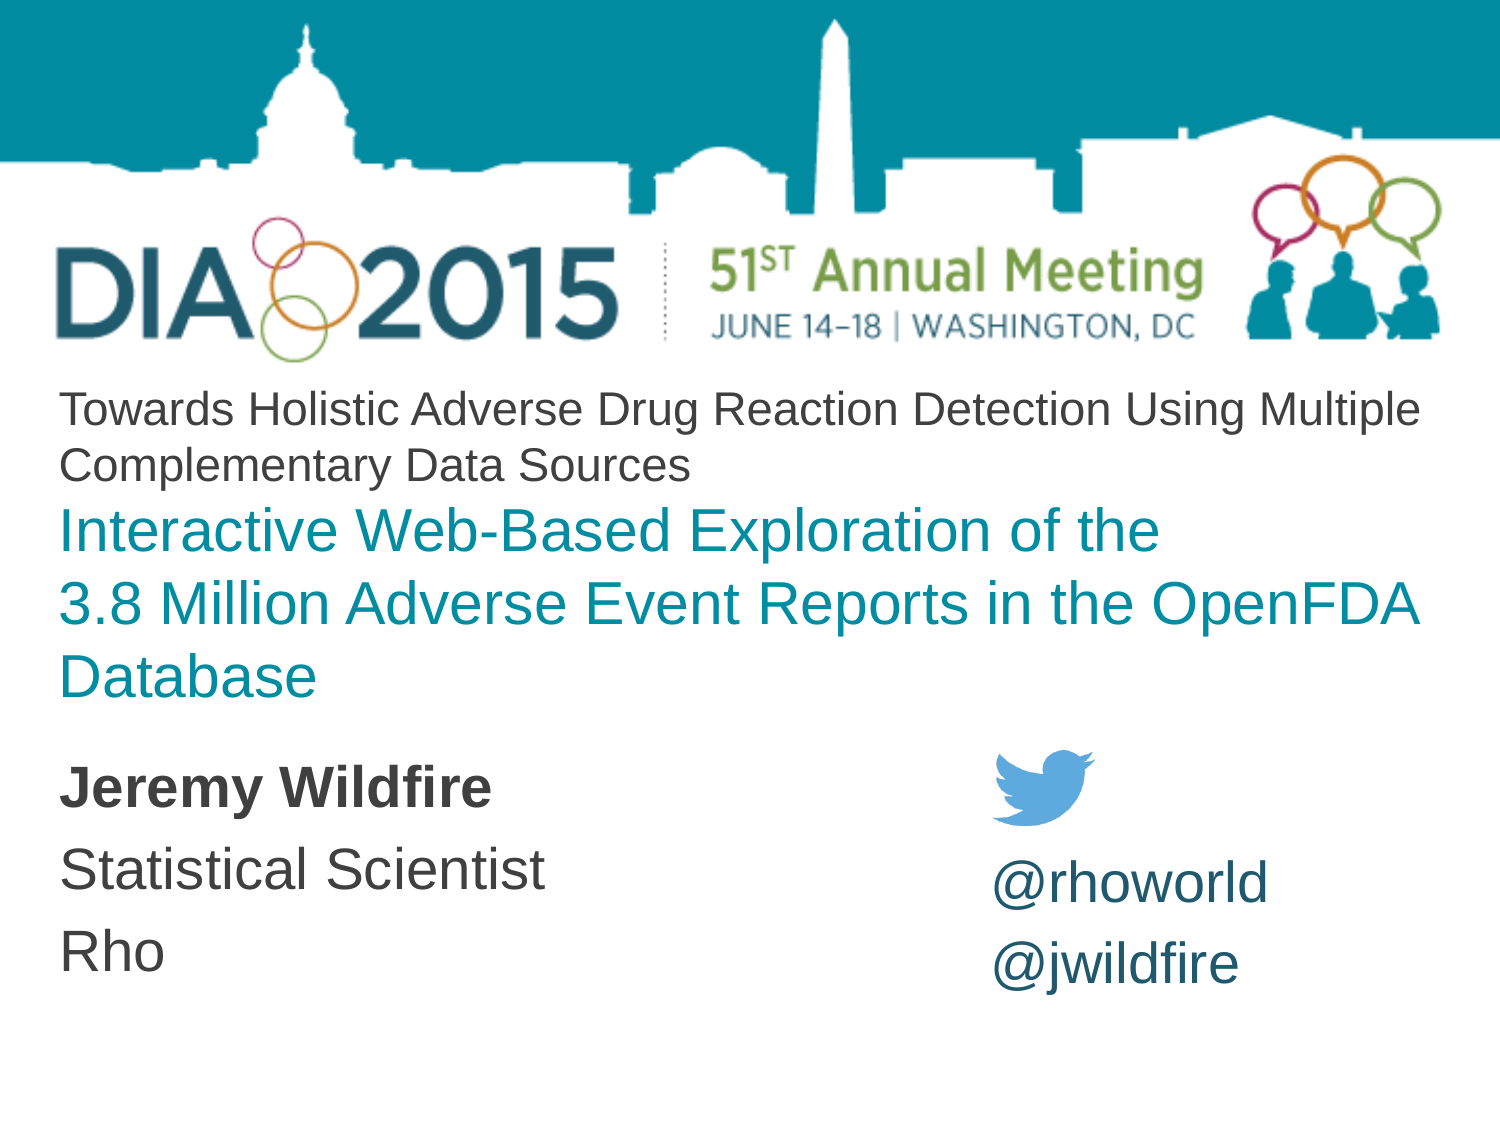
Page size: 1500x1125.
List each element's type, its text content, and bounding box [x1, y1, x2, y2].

title Towards Holistic Adverse Drug Reaction Detection Using Multiple Complementary Data Sources Interactive Web-Based Exploration of the 3.8 Million Adverse Event Reports in the OpenFDA Database [43, 368, 1442, 719]
subtitle Jeremy Wildfire Statistical Scientist Rho [44, 742, 975, 1058]
text_box @rhoworld @jwildfire [975, 837, 1483, 1004]
picture [0, 0, 1500, 1125]
